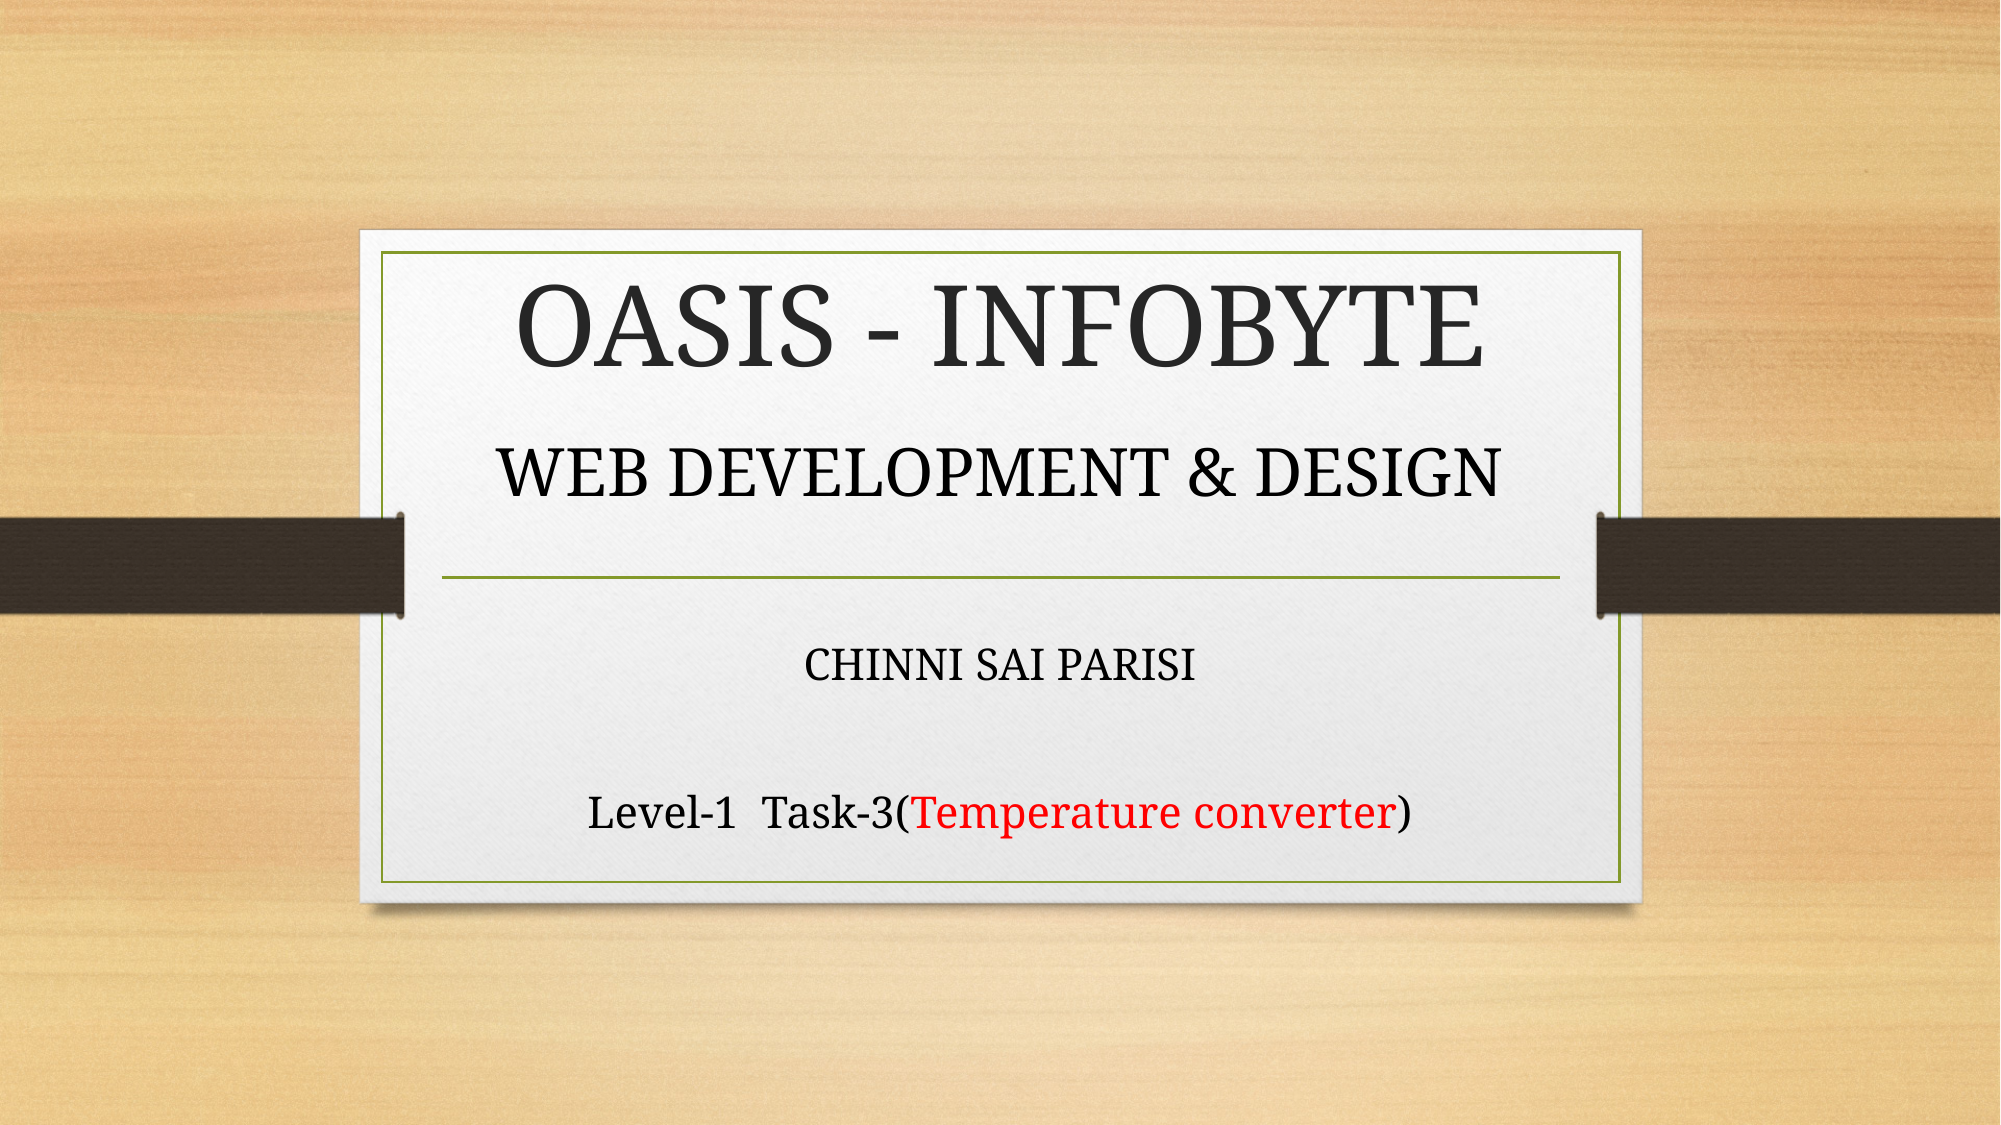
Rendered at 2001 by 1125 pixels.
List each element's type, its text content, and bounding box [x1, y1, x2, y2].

subtitle WEB DEVELOPMENT & DESIGN CHINNI SAI PARISI Level-1 Task-3(Temperature converter) [249, 422, 1750, 1011]
picture [0, 0, 2001, 1125]
title OASIS - INFOBYTE [249, 164, 1750, 397]
